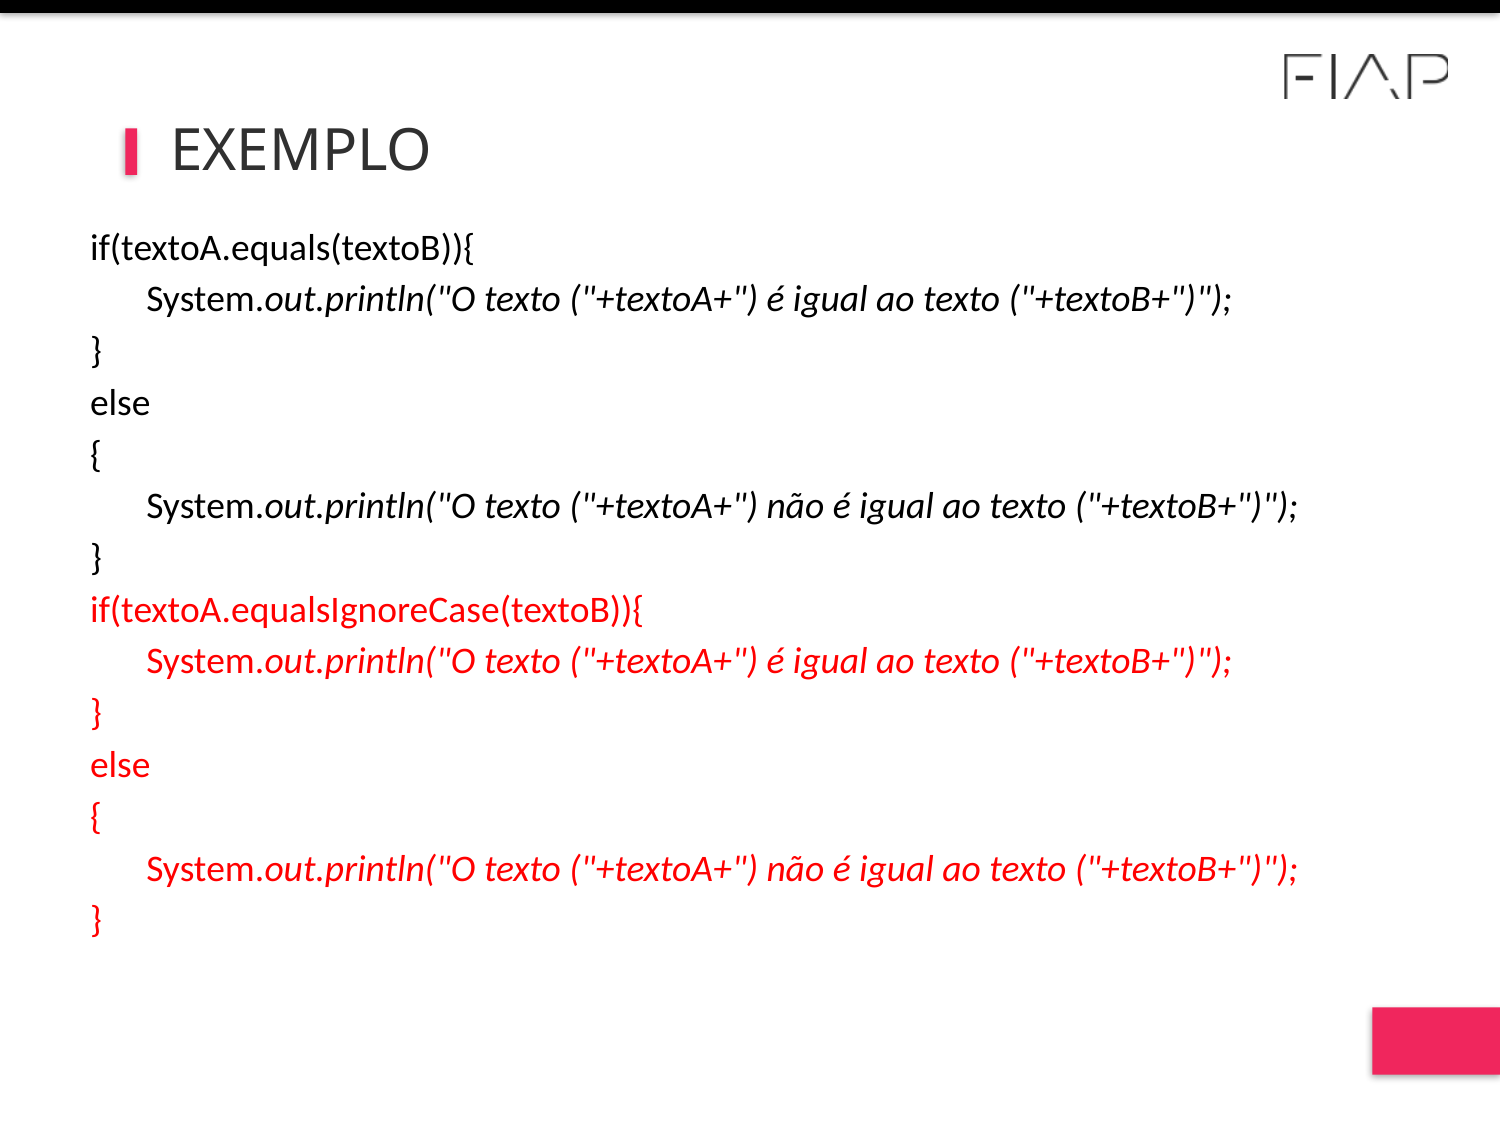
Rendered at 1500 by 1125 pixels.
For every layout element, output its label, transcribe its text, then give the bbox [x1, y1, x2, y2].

text_box [1372, 1007, 1500, 1075]
picture [1283, 53, 1449, 99]
text_box [125, 128, 138, 176]
text_box EXEMPLO [155, 112, 1364, 191]
list if(textoA.equals(textoB)){ System.out.println("O texto ("+textoA+") é igual ao texto ("+textoB+")"); } else { System.out.println("O texto ("+textoA+") não é igual ao texto ("+textoB+")"); } if(textoA.equalsIgnoreCase(textoB)){ System.out.println("O texto ("+textoA+") é igual ao texto ("+textoB+")"); } else { System.out.println("O texto ("+textoA+") não é igual ao texto ("+textoB+")"); } [75, 220, 1373, 963]
text_box [0, 0, 1500, 14]
